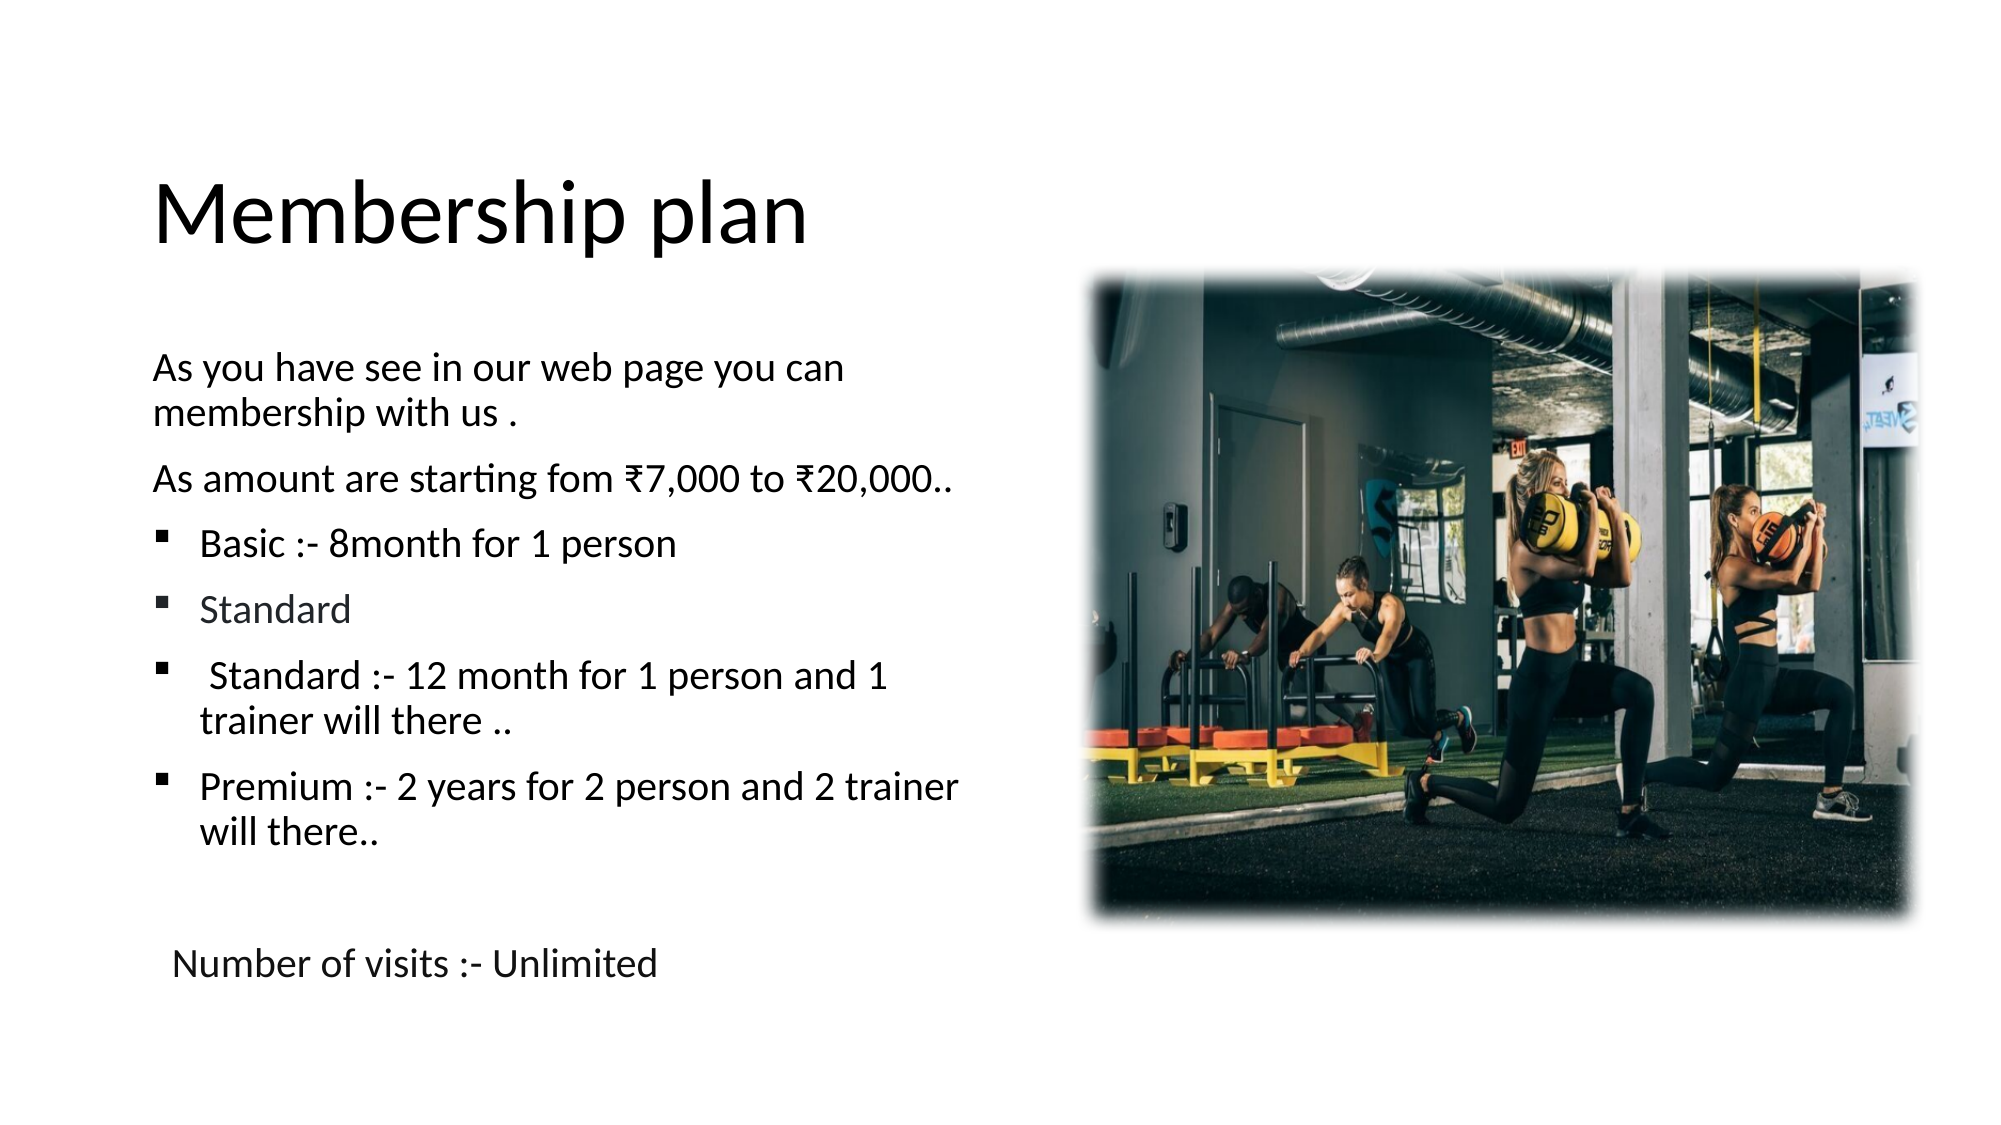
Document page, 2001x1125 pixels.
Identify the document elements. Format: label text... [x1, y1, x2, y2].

title Membership plan [137, 156, 890, 337]
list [1076, 263, 1925, 934]
list As you have see in our web page you can membership with us . As amount are starting fom ₹7,000 to ₹20,000.. Basic :- 8month for 1 person Standard Standard :- 12 month for 1 person and 1 trainer will there .. Premium :- 2 years for 2 person and 2 trainer will there.. Number of visits :- Unlimited [137, 337, 987, 1100]
